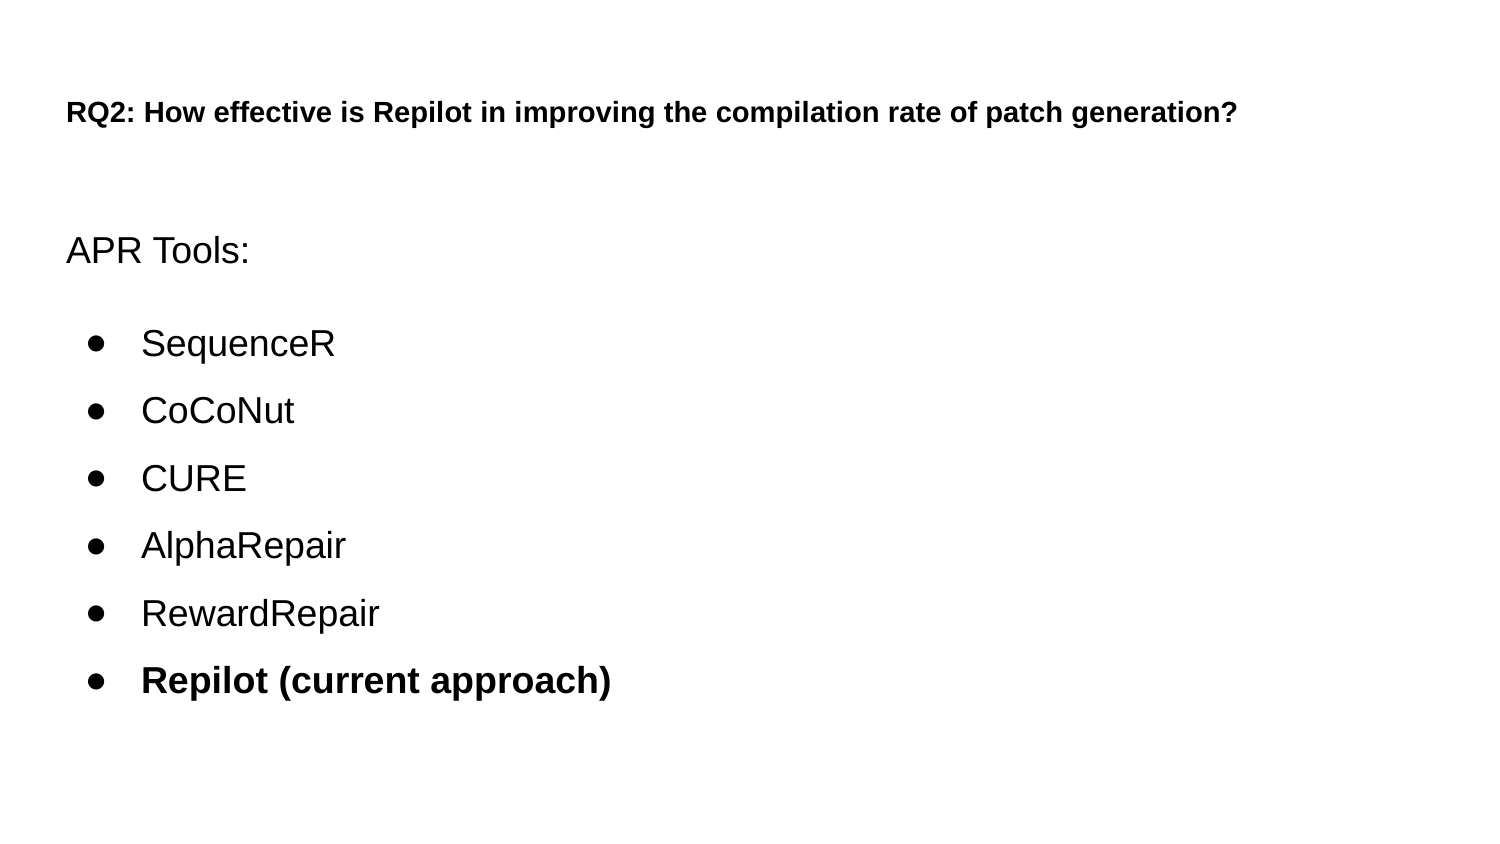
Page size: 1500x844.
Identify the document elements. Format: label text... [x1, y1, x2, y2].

title RQ2: How effective is Repilot in improving the compilation rate of patch generation? [51, 72, 1449, 167]
list APR Tools: SequenceR CoCoNut CURE AlphaRepair RewardRepair Repilot (current approach) [51, 189, 1449, 750]
